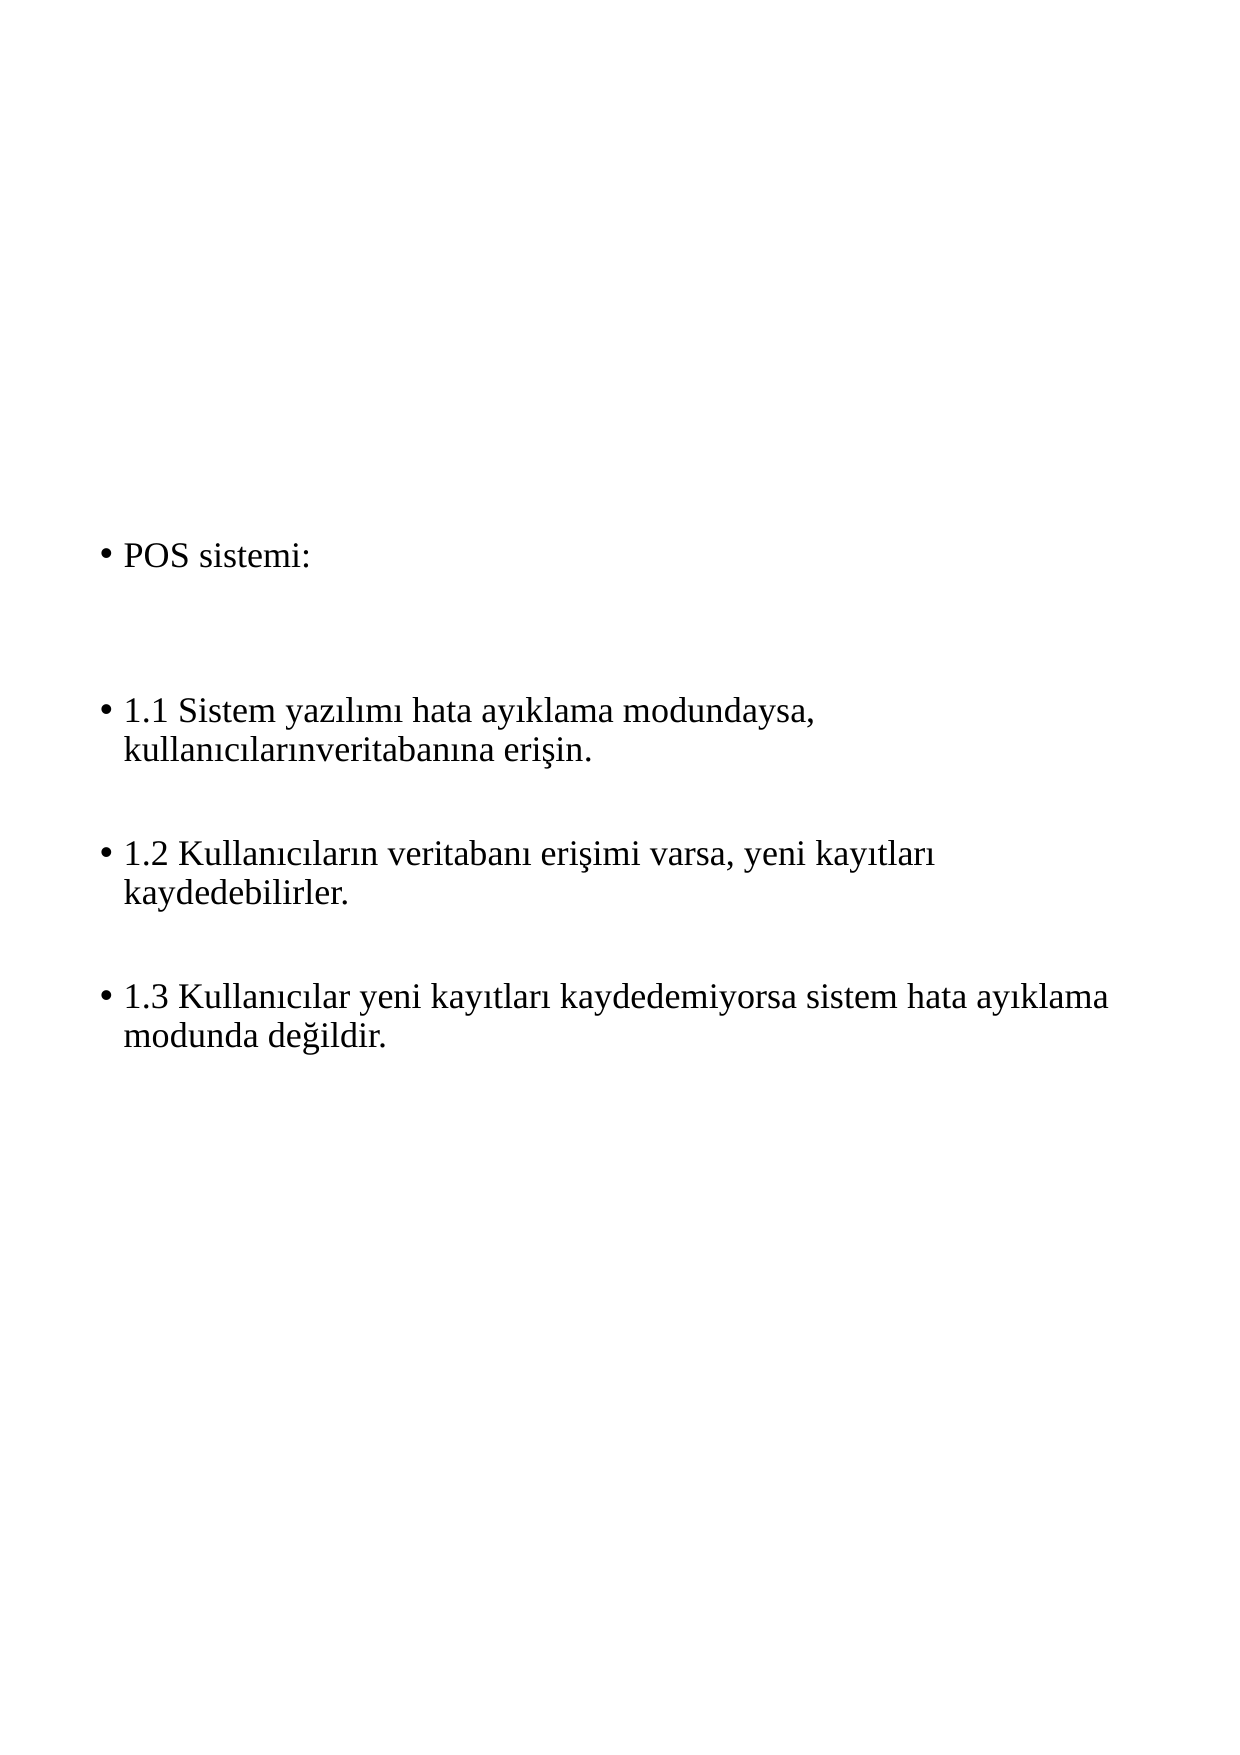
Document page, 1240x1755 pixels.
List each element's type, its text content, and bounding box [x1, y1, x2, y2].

list POS sistemi: 1.1 Sistem yazılımı hata ayıklama modundaysa, kullanıcılarınveritabanına erişin. 1.2 Kullanıcıların veritabanı erişimi varsa, yeni kayıtları kaydedebilirler. 1.3 Kullanıcılar yeni kayıtları kaydedemiyorsa sistem hata ayıklama modunda değildir. [85, 528, 1155, 1157]
